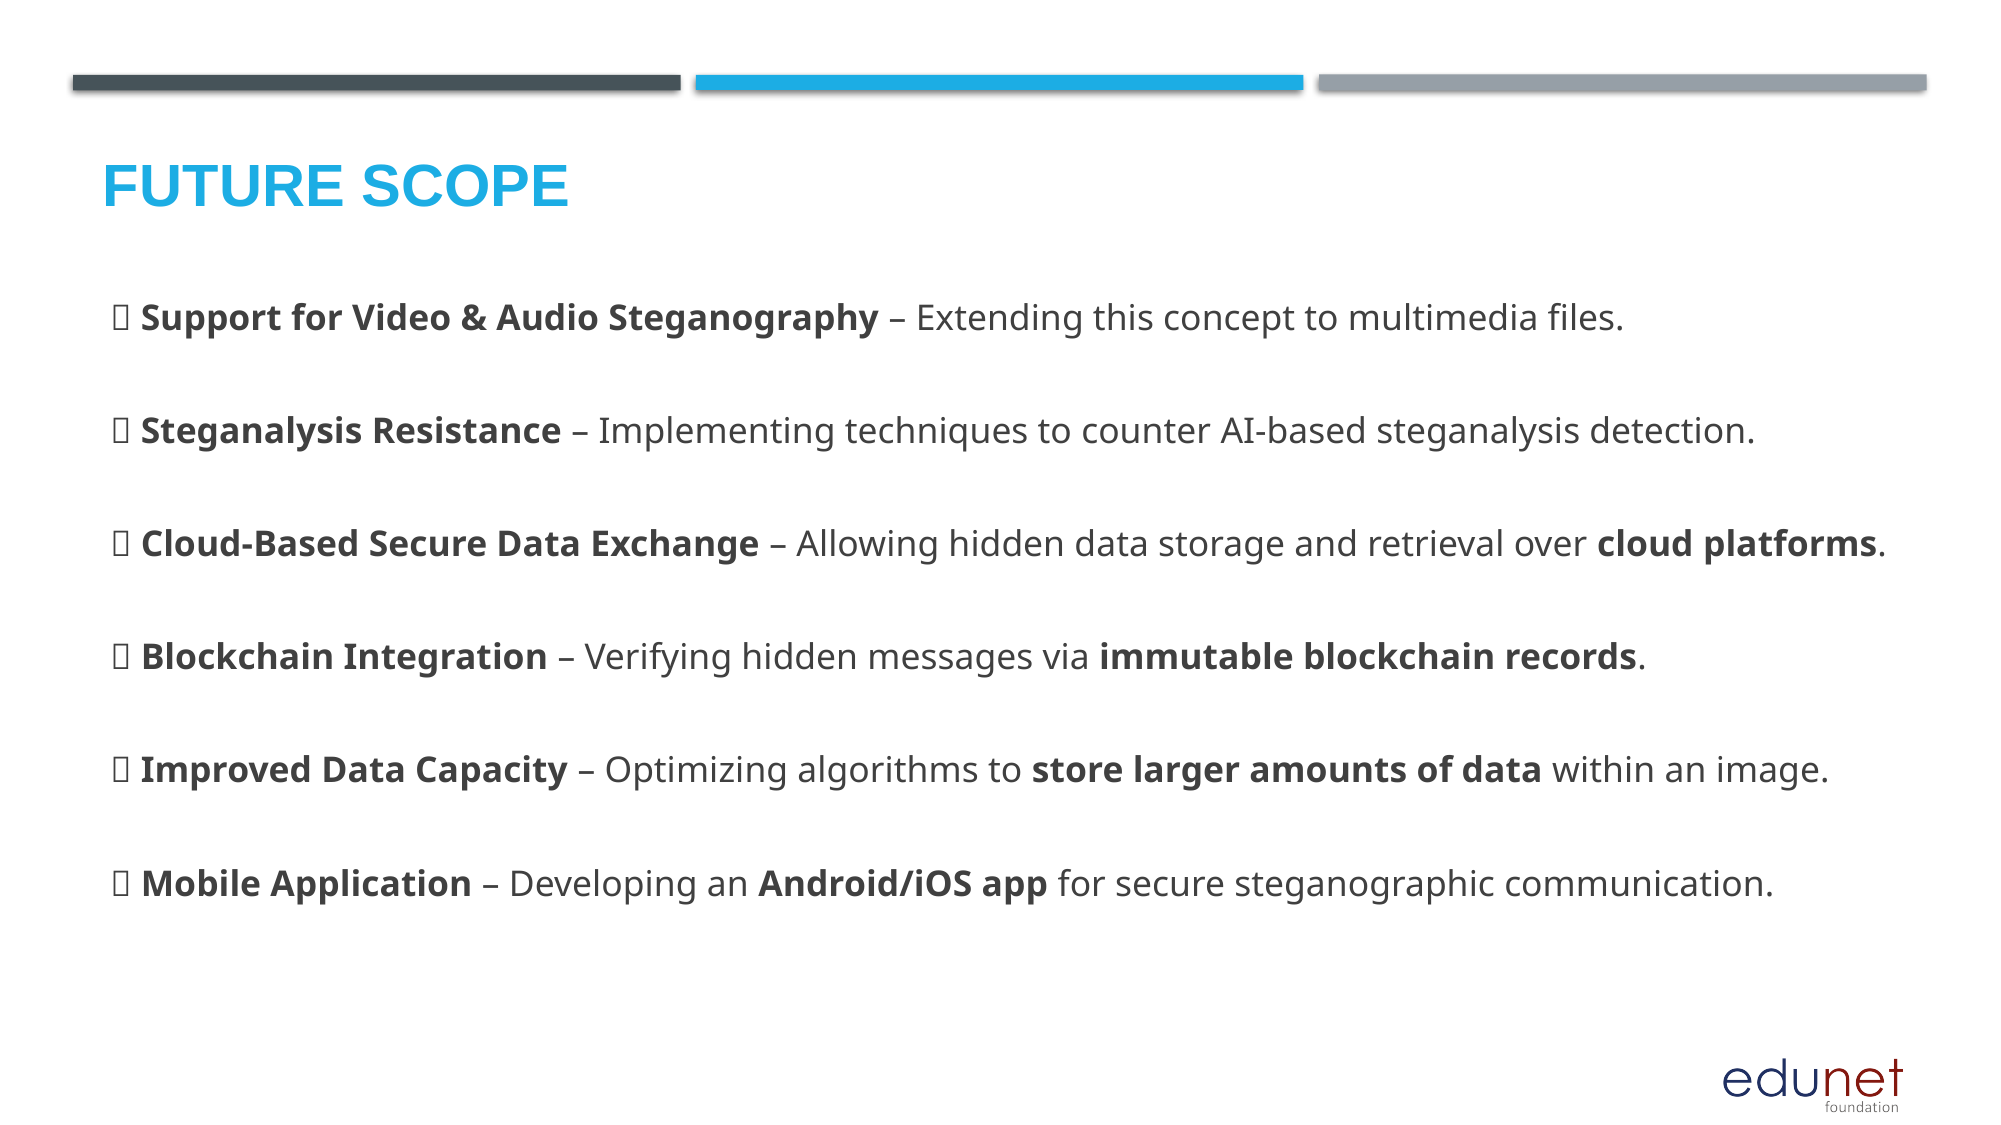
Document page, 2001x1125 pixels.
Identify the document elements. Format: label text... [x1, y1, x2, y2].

list 🔹 Support for Video & Audio Steganography – Extending this concept to multimedia files. 🔹 Steganalysis Resistance – Implementing techniques to counter AI-based steganalysis detection. 🔹 Cloud-Based Secure Data Exchange – Allowing hidden data storage and retrieval over cloud platforms. 🔹 Blockchain Integration – Verifying hidden messages via immutable blockchain records. 🔹 Improved Data Capacity – Optimizing algorithms to store larger amounts of data within an image. 🔹 Mobile Application – Developing an Android/iOS app for secure steganographic communication. [95, 213, 1905, 981]
picture [1719, 1056, 1905, 1116]
text_box Future scope [87, 138, 1898, 226]
